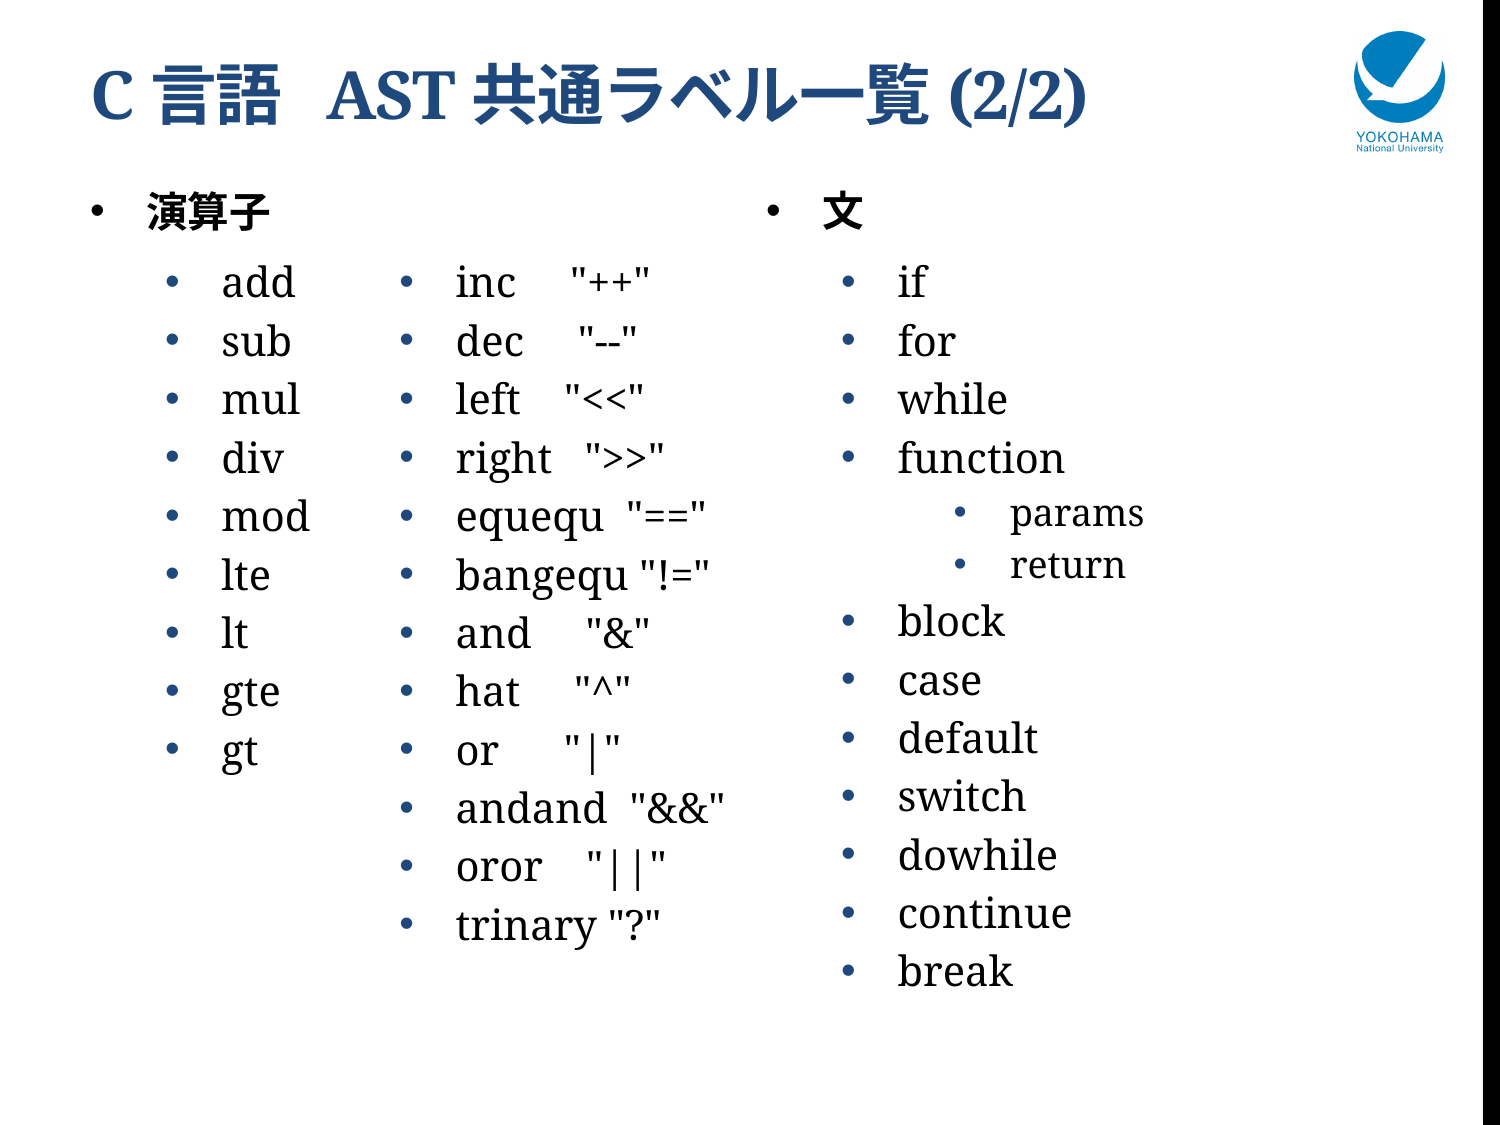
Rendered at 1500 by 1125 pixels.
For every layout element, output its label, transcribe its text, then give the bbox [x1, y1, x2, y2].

text_box inc "++" dec "--" left "<<" right ">>" equequ "==" bangequ "!=" and "&" hat "^" or "|" andand "&&" oror "||" trinary "?" [309, 177, 856, 1063]
list 演算子 add sub mul div mod lte lt gte gt [75, 177, 309, 1063]
picture [1354, 87, 1445, 153]
picture [1354, 31, 1445, 103]
text_box 文 if for while function params return block case default switch dowhile continue break [856, 177, 1428, 1063]
title C言語 AST共通ラベル一覧(2/2) [75, 35, 1219, 141]
